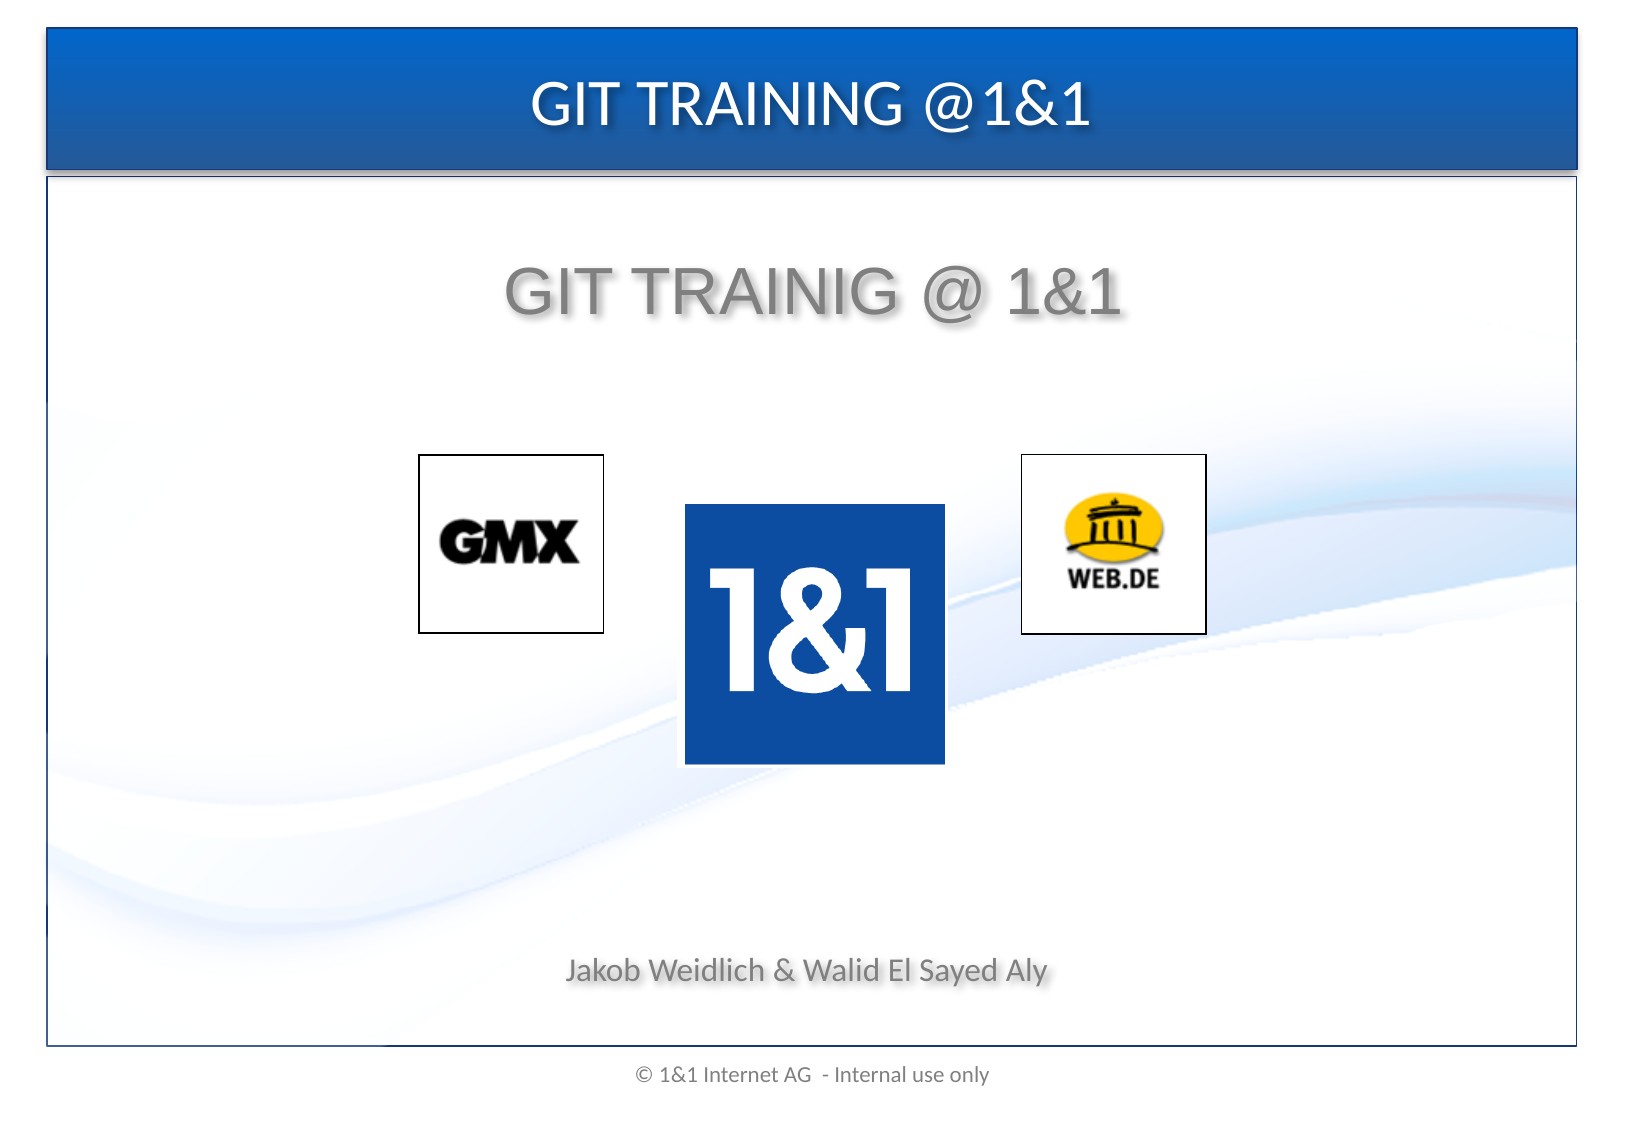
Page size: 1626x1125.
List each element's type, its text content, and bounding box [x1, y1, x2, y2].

picture [45, 171, 1577, 1047]
list Jakob Weidlich & Walid El Sayed Aly [144, 940, 1471, 1029]
footer © 1&1 Internet AG - Internal use only [555, 1052, 1070, 1113]
title GIT TRAINING @1&1 [46, 28, 1577, 170]
subtitle GIT TRAINIG @ 1&1 [86, 240, 1542, 399]
